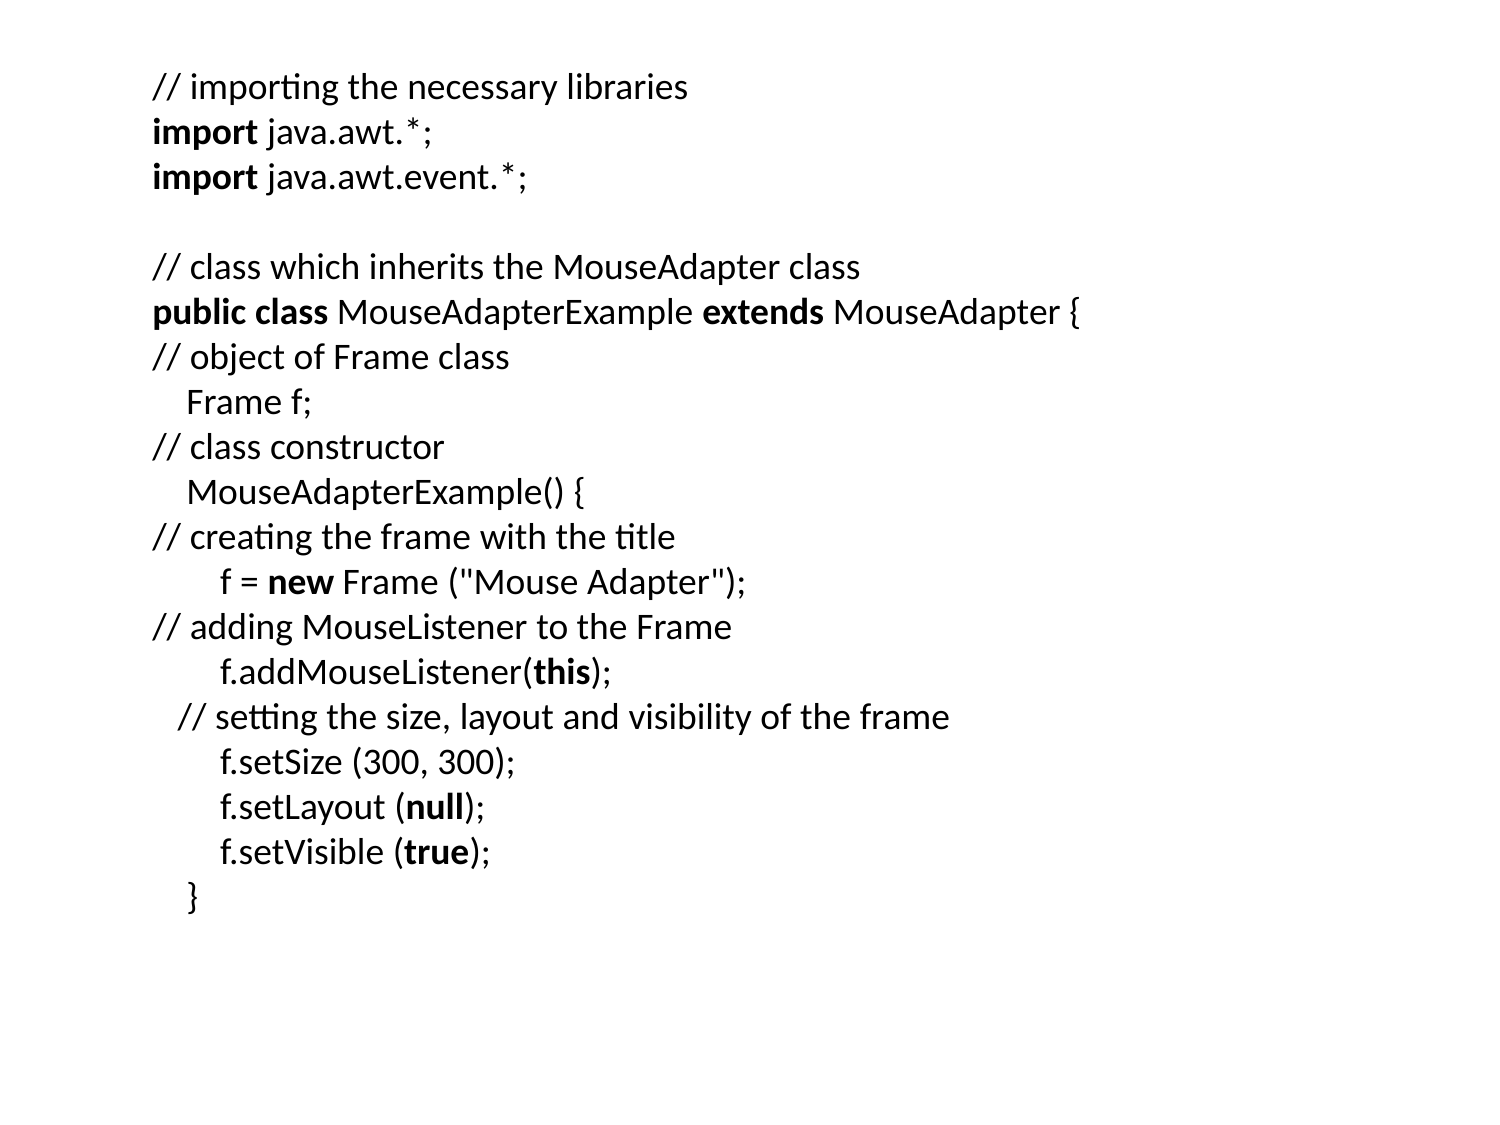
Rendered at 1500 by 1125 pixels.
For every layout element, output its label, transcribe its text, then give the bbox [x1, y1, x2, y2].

text_box // importing the necessary libraries import java.awt.*; import java.awt.event.*; // class which inherits the MouseAdapter class public class MouseAdapterExample extends MouseAdapter { // object of Frame class Frame f; // class constructor MouseAdapterExample() { // creating the frame with the title f = new Frame ("Mouse Adapter"); // adding MouseListener to the Frame f.addMouseListener(this); // setting the size, layout and visibility of the frame f.setSize (300, 300); f.setLayout (null); f.setVisible (true); } [137, 55, 1363, 925]
